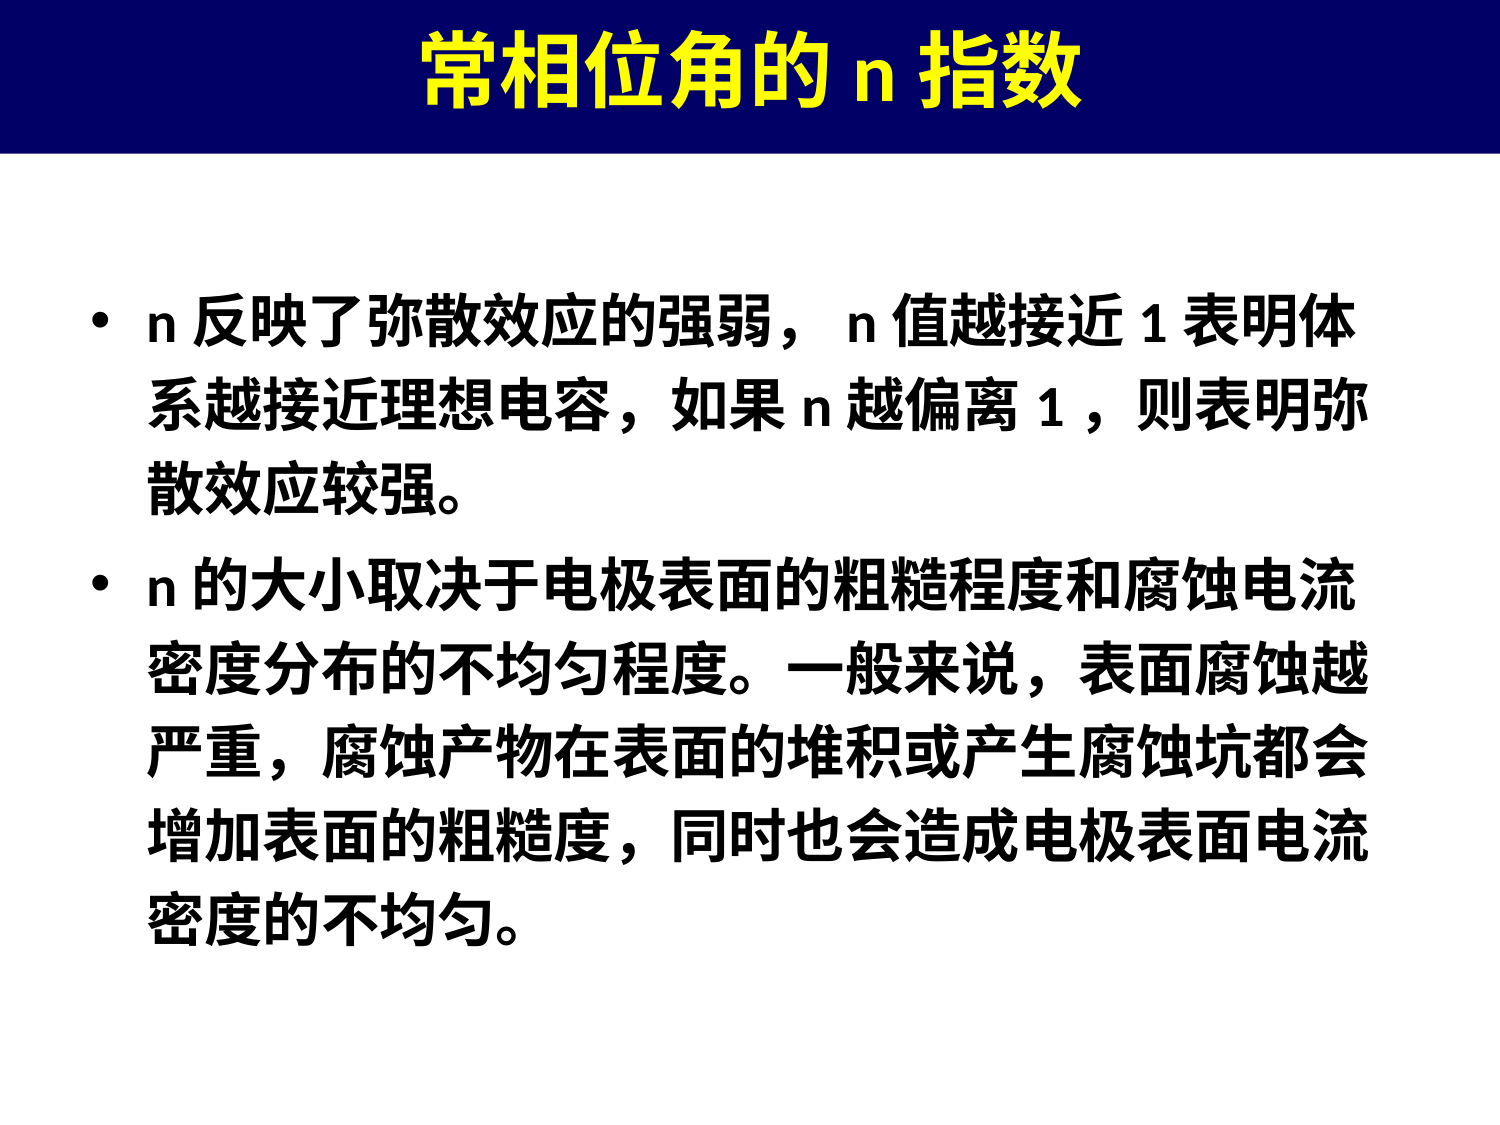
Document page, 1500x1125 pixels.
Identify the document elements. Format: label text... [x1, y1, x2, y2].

list n反映了弥散效应的强弱，n值越接近1表明体系越接近理想电容，如果n越偏离1，则表明弥散效应较强。 n的大小取决于电极表面的粗糙程度和腐蚀电流密度分布的不均匀程度。一般来说，表面腐蚀越严重，腐蚀产物在表面的堆积或产生腐蚀坑都会增加表面的粗糙度，同时也会造成电极表面电流密度的不均匀。 [74, 262, 1426, 1006]
title 常相位角的n指数 [74, 0, 1426, 138]
